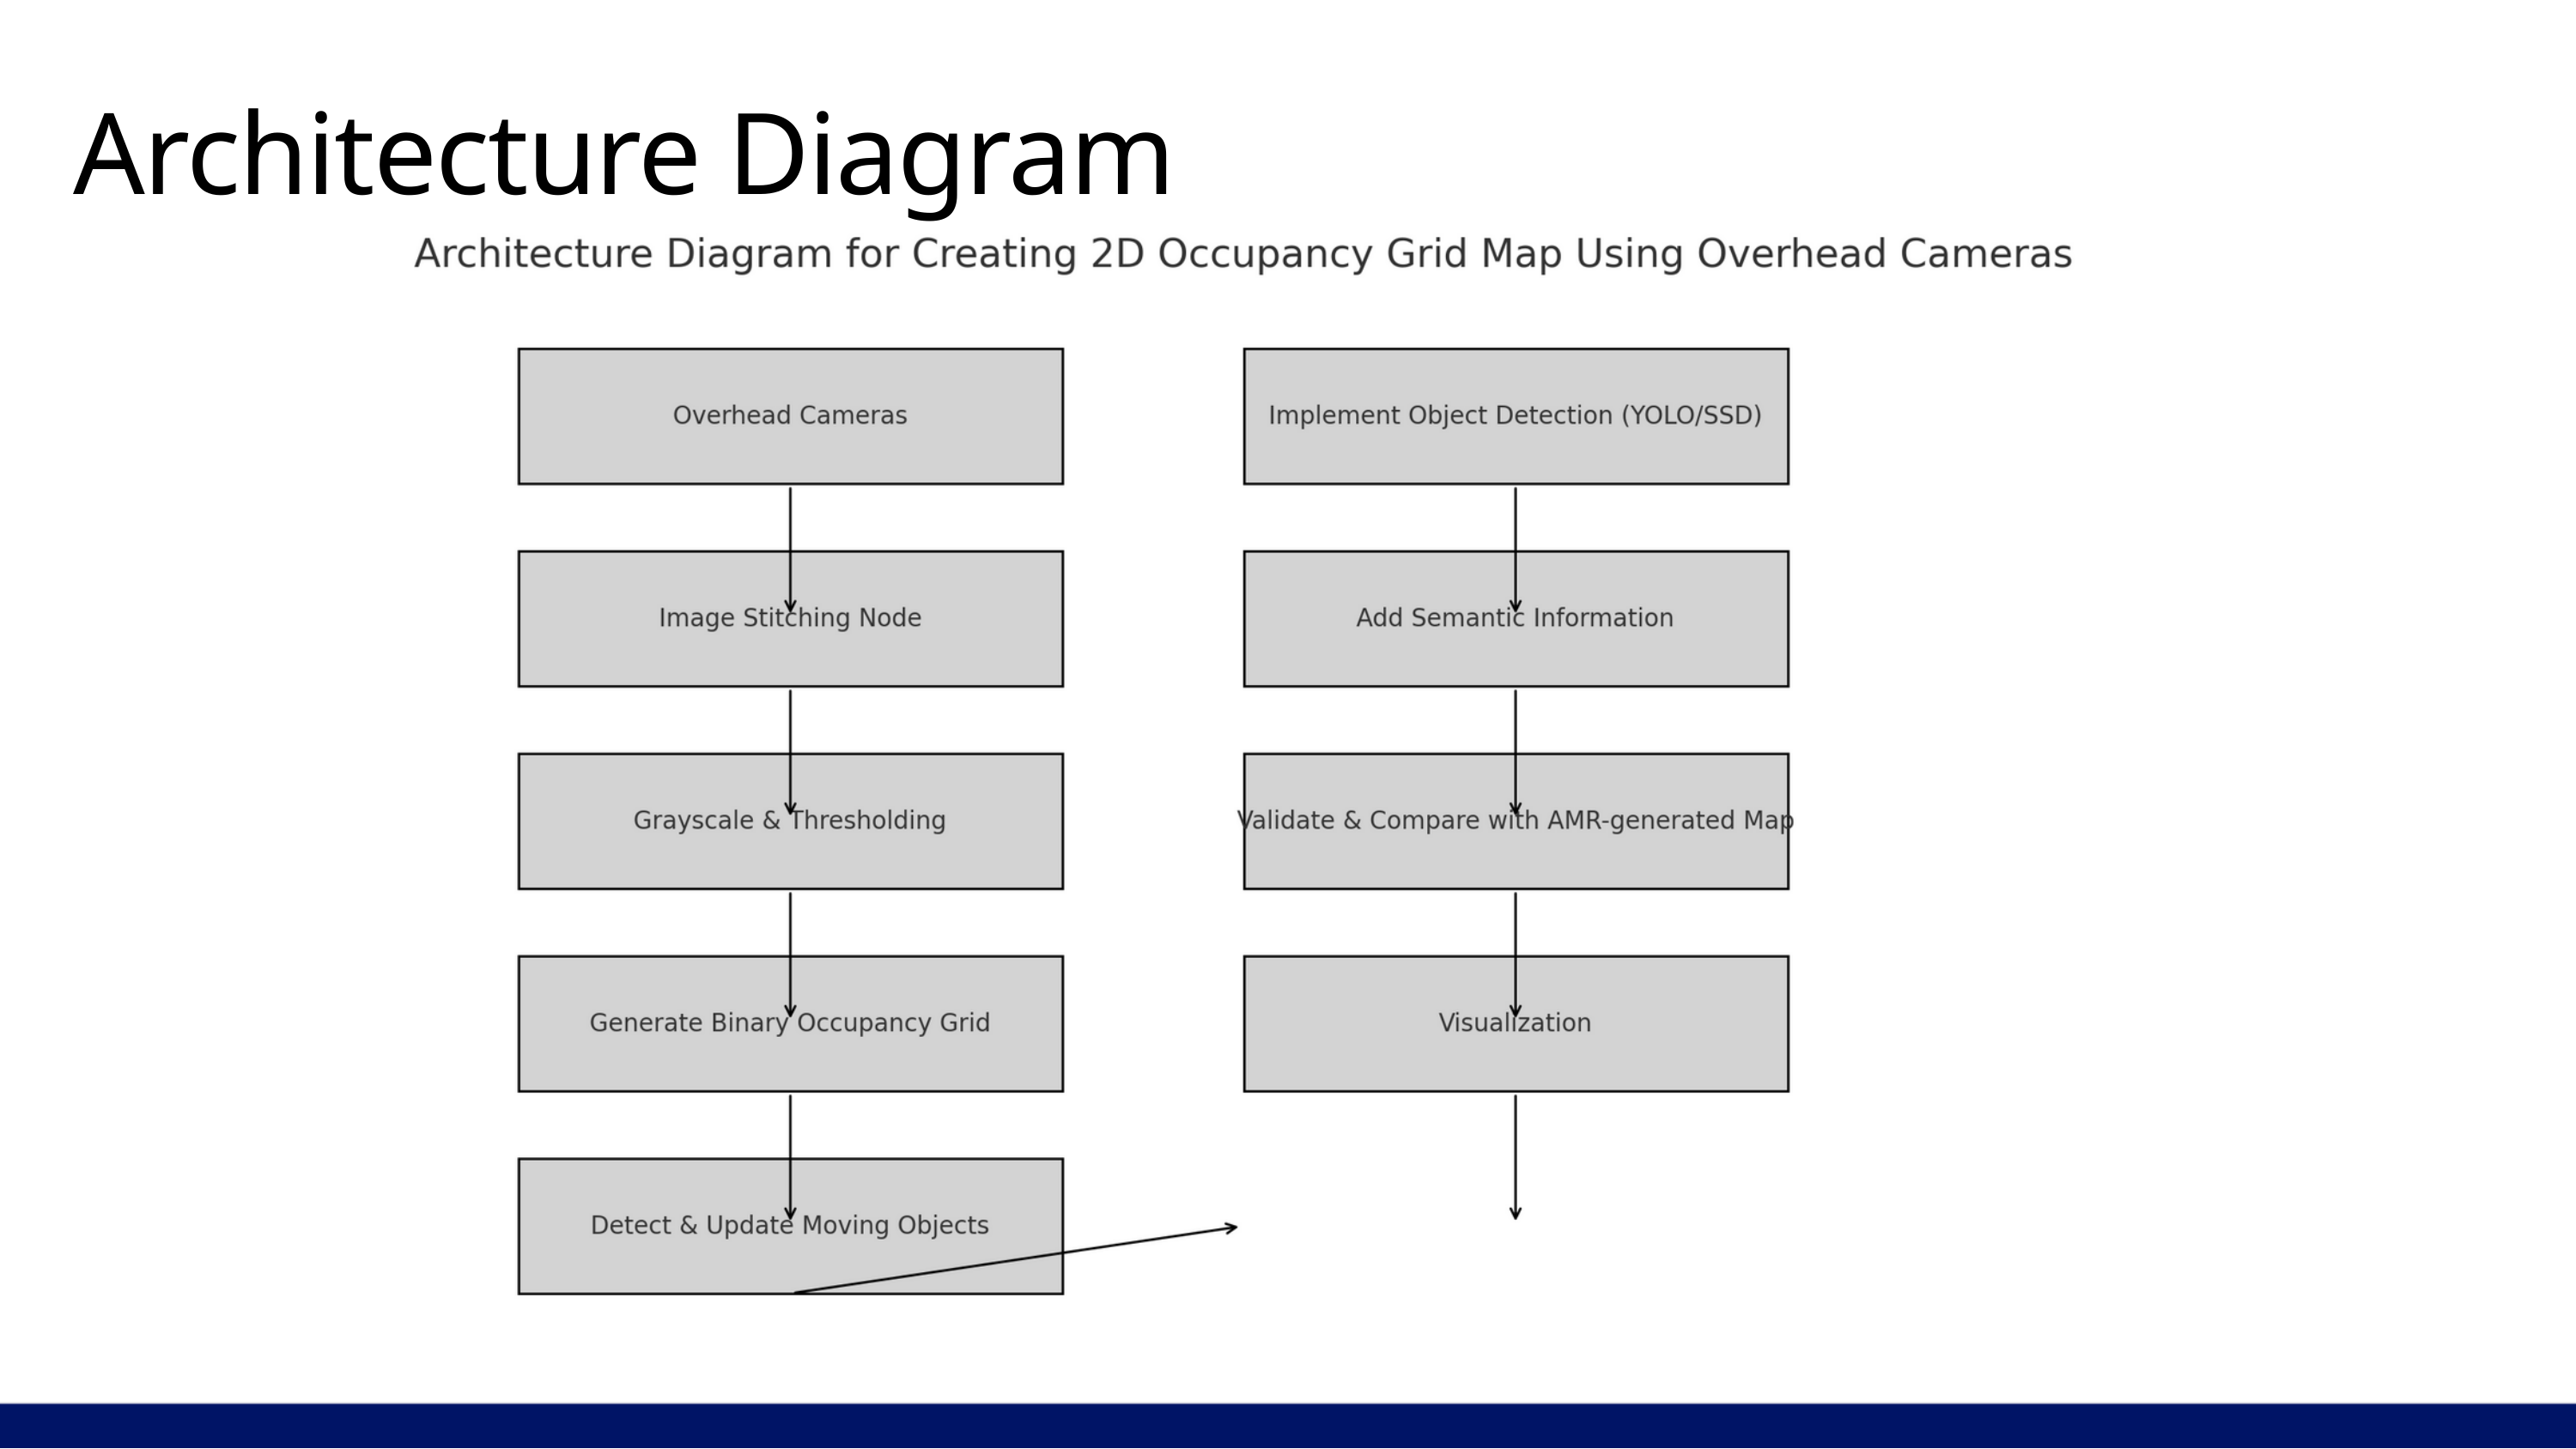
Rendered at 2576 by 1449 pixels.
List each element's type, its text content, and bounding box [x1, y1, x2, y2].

text_box [397, 220, 2087, 1379]
text_box Architecture Diagram [73, 58, 1242, 217]
text_box [0, 1389, 2576, 1448]
